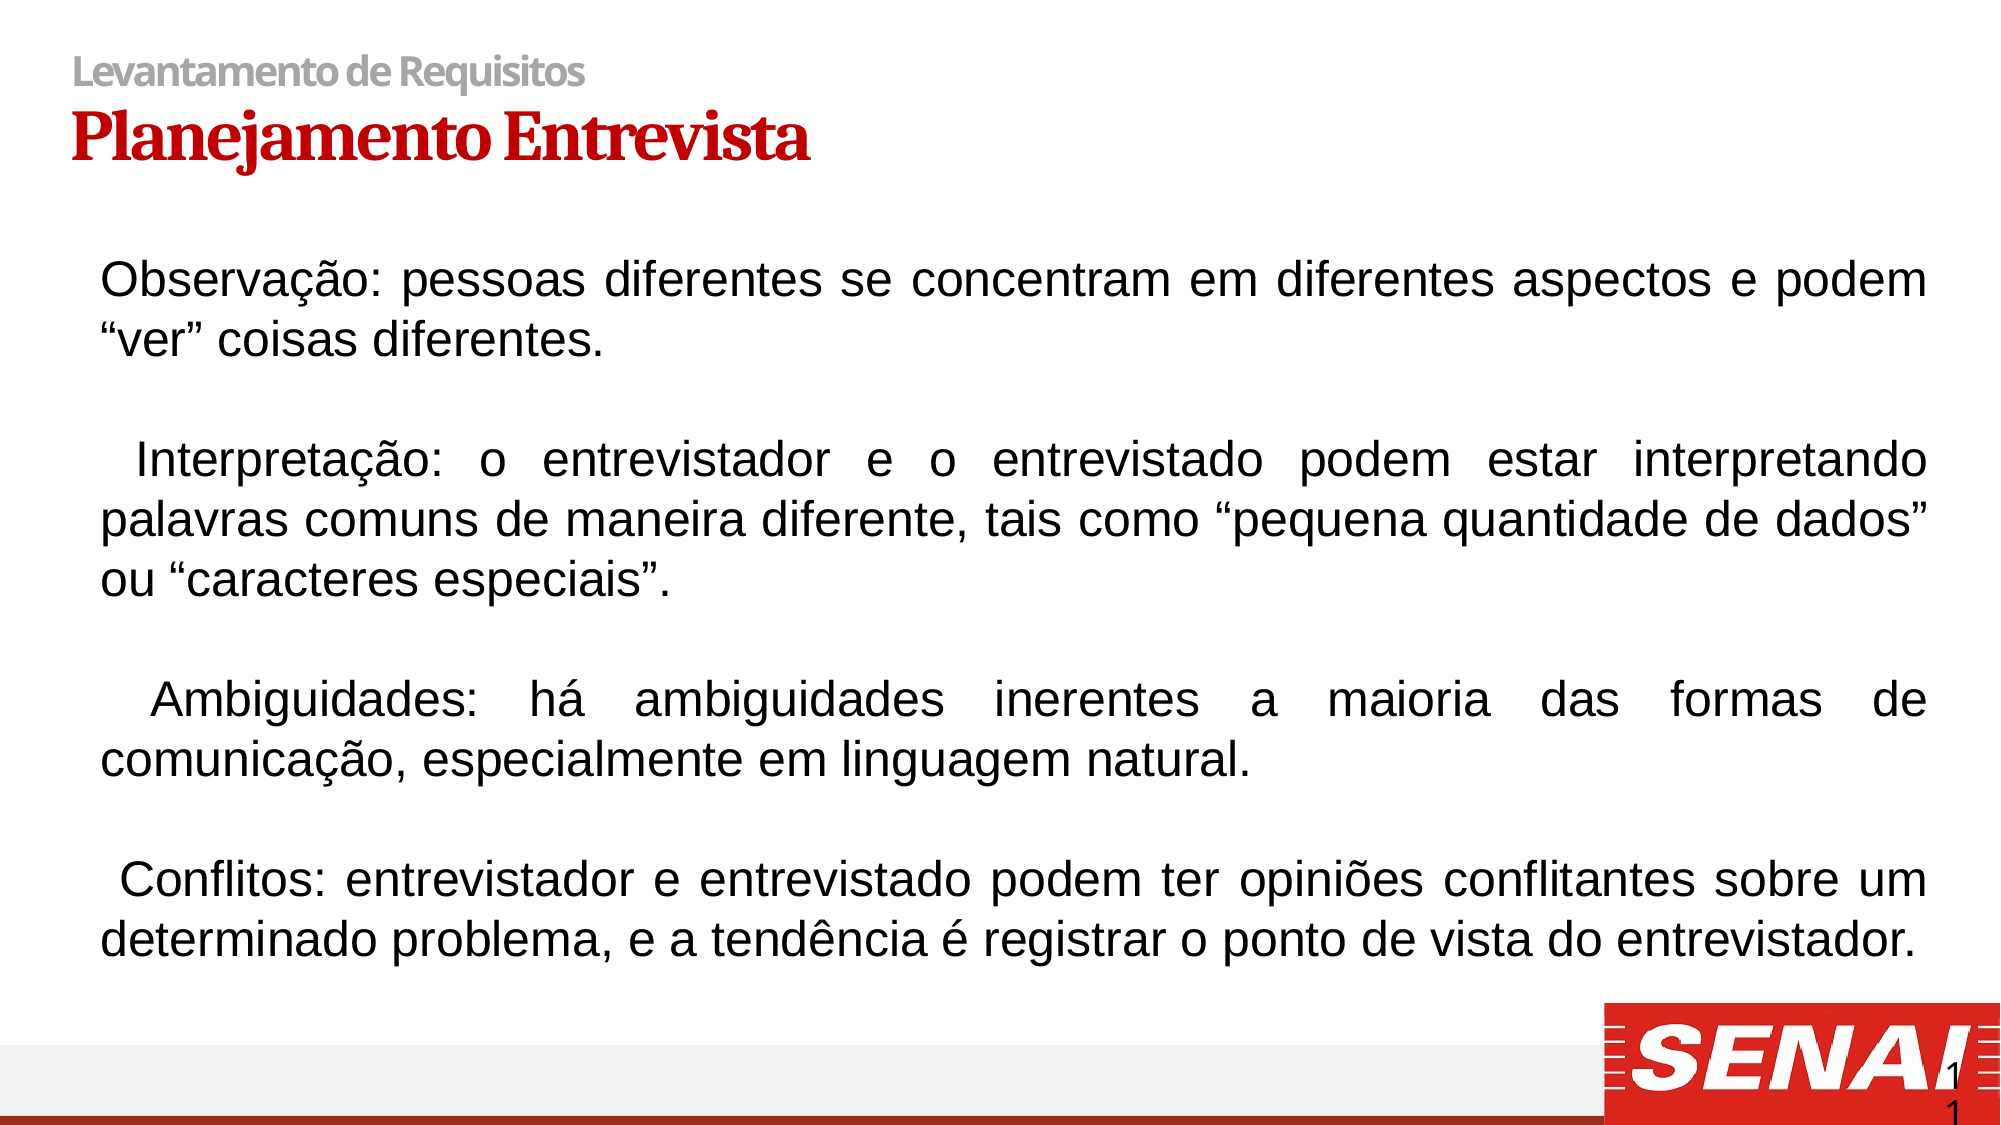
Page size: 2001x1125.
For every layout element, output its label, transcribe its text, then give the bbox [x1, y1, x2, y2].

slide_number 11 [1929, 1045, 2000, 1116]
text_box Observação: pessoas diferentes se concentram em diferentes aspectos e podem “ver” coisas diferentes. Interpretação: o entrevistador e o entrevistado podem estar interpretando palavras comuns de maneira diferente, tais como “pequena quantidade de dados” ou “caracteres especiais”. Ambiguidades: há ambiguidades inerentes a maioria das formas de comunicação, especialmente em linguagem natural. Conflitos: entrevistador e entrevistado podem ter opiniões conflitantes sobre um determinado problema, e a tendência é registrar o ponto de vista do entrevistador. [85, 239, 1944, 974]
title Levantamento de Requisitos [70, 37, 1930, 101]
picture [1604, 1003, 2000, 1125]
text_box Planejamento Entrevista [70, 101, 1930, 173]
text_box [70, 282, 1340, 1027]
